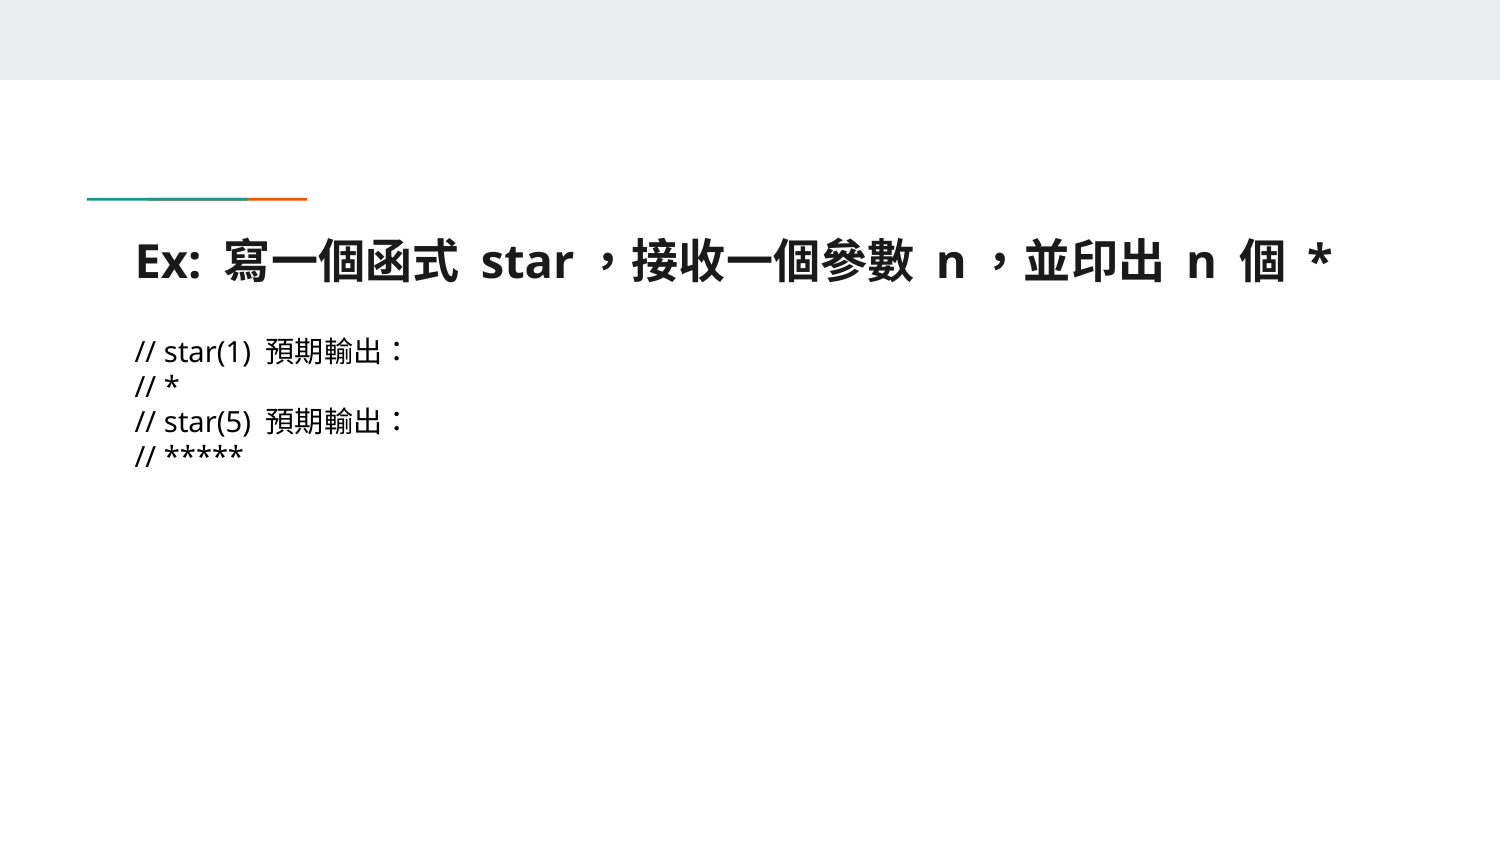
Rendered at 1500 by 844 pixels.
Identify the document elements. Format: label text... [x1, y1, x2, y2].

text_box // star(1) 預期輸出： // * // star(5) 預期輸出： // ***** [119, 318, 1032, 524]
title Ex: 寫一個函式 star，接收一個參數 n，並印出 n 個 * [119, 216, 1381, 305]
